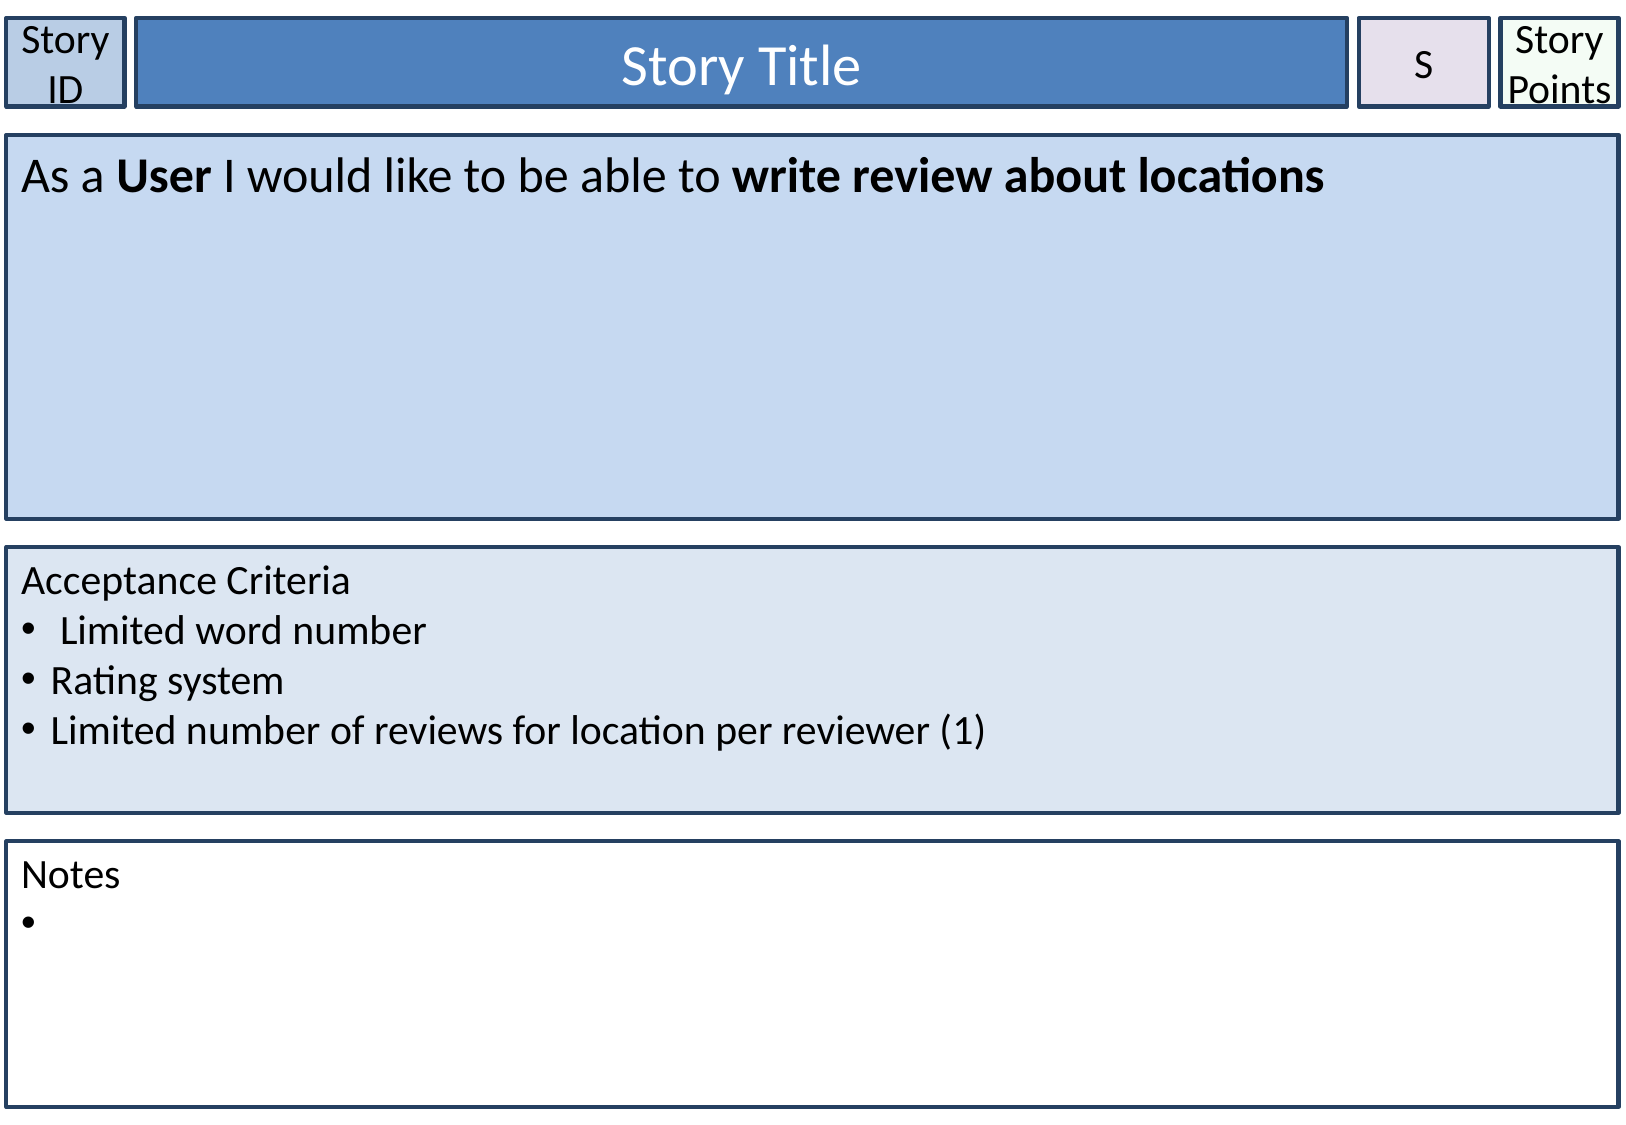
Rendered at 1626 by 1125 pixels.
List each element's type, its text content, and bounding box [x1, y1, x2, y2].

text_box Story Title [134, 16, 1349, 109]
text_box S [1357, 16, 1491, 109]
text_box Story ID [4, 16, 127, 109]
text_box Story Points [1498, 16, 1621, 109]
text_box Notes [4, 839, 1621, 1109]
text_box Acceptance Criteria Limited word number Rating system Limited number of reviews for location per reviewer (1) [4, 545, 1621, 815]
text_box As a User I would like to be able to write review about locations [4, 133, 1621, 521]
